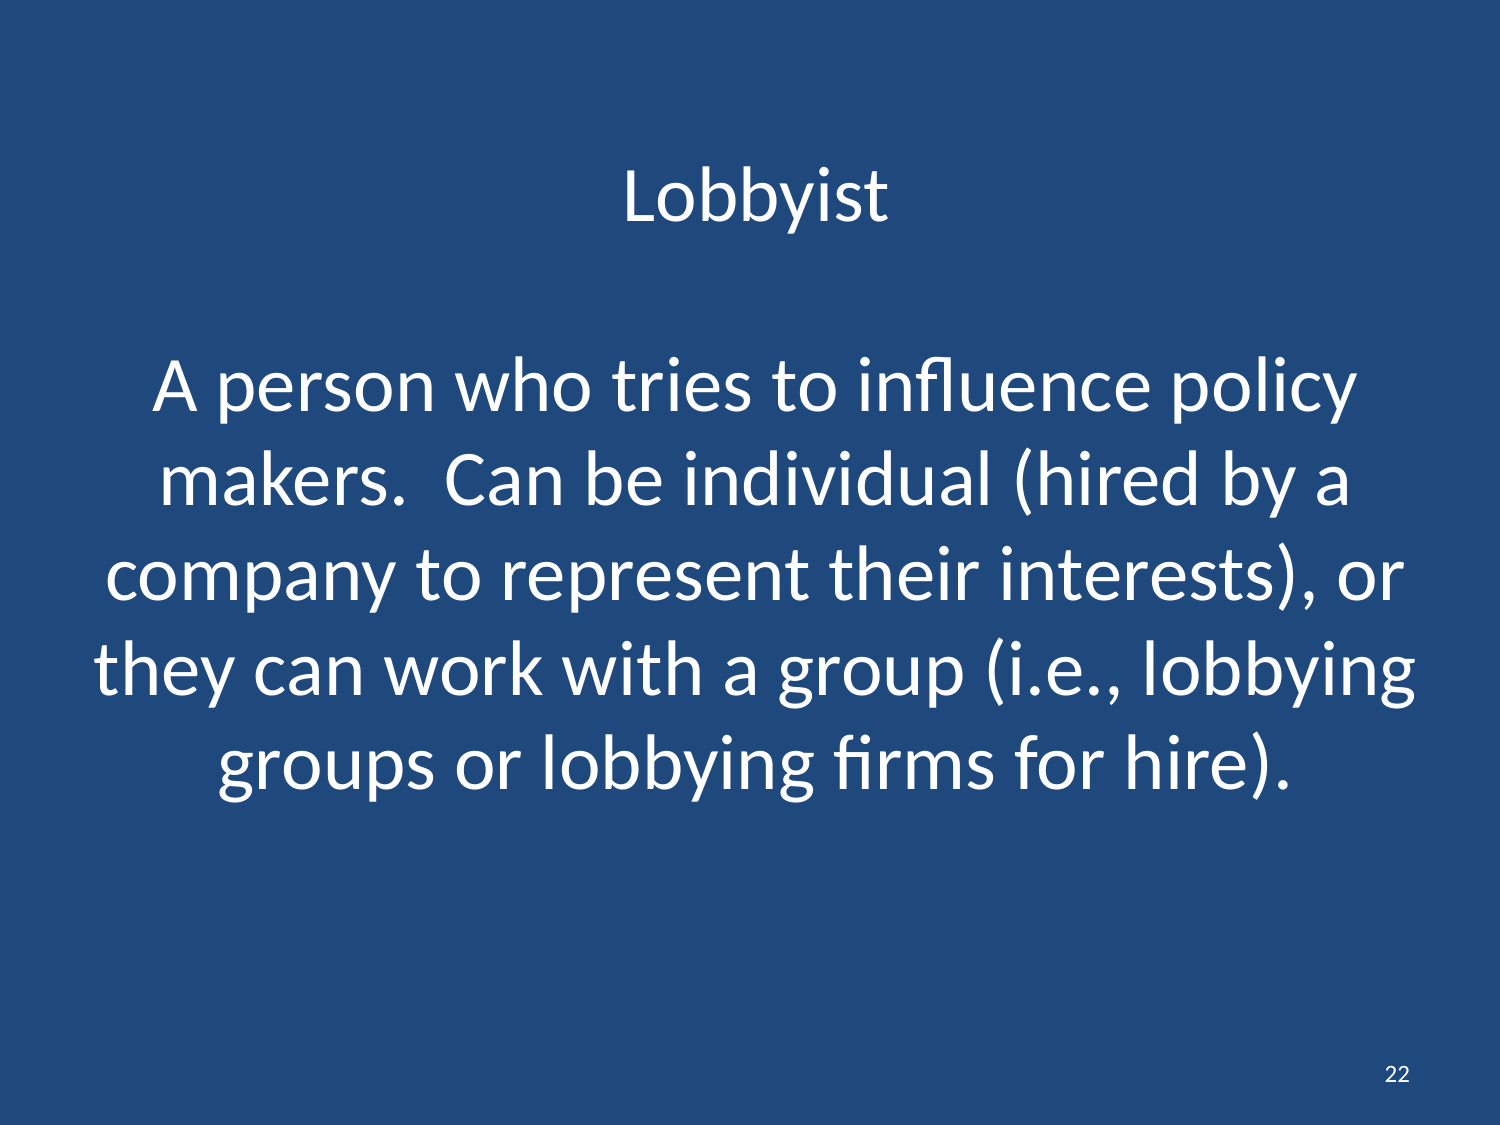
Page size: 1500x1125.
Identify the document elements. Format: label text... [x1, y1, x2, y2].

slide_number 22 [1074, 1042, 1425, 1103]
title Lobbyist A person who tries to influence policy makers. Can be individual (hired by a company to represent their interests), or they can work with a group (i.e., lobbying groups or lobbying firms for hire). [37, 37, 1475, 1100]
